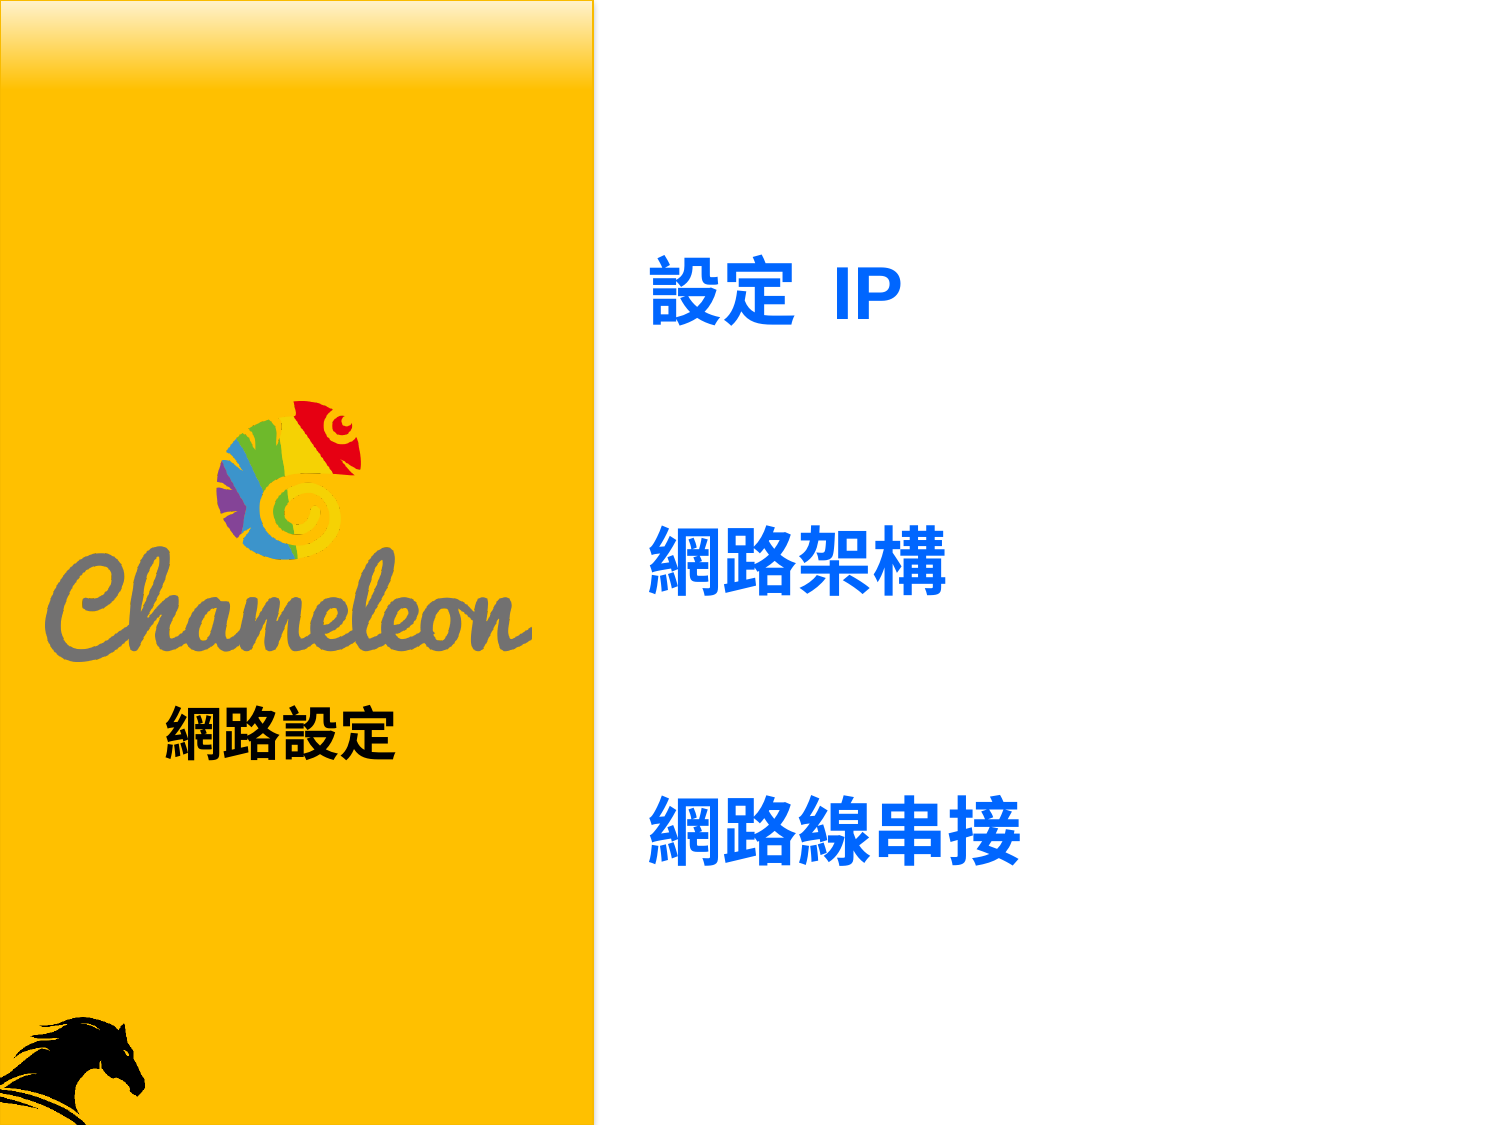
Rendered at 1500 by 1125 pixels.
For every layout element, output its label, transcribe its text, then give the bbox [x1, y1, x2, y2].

title 網路設定 [145, 681, 418, 777]
picture [0, 1013, 149, 1125]
picture [0, 348, 593, 714]
text_box 設定 IP 網路架構 網路線串接 [632, 236, 1232, 882]
